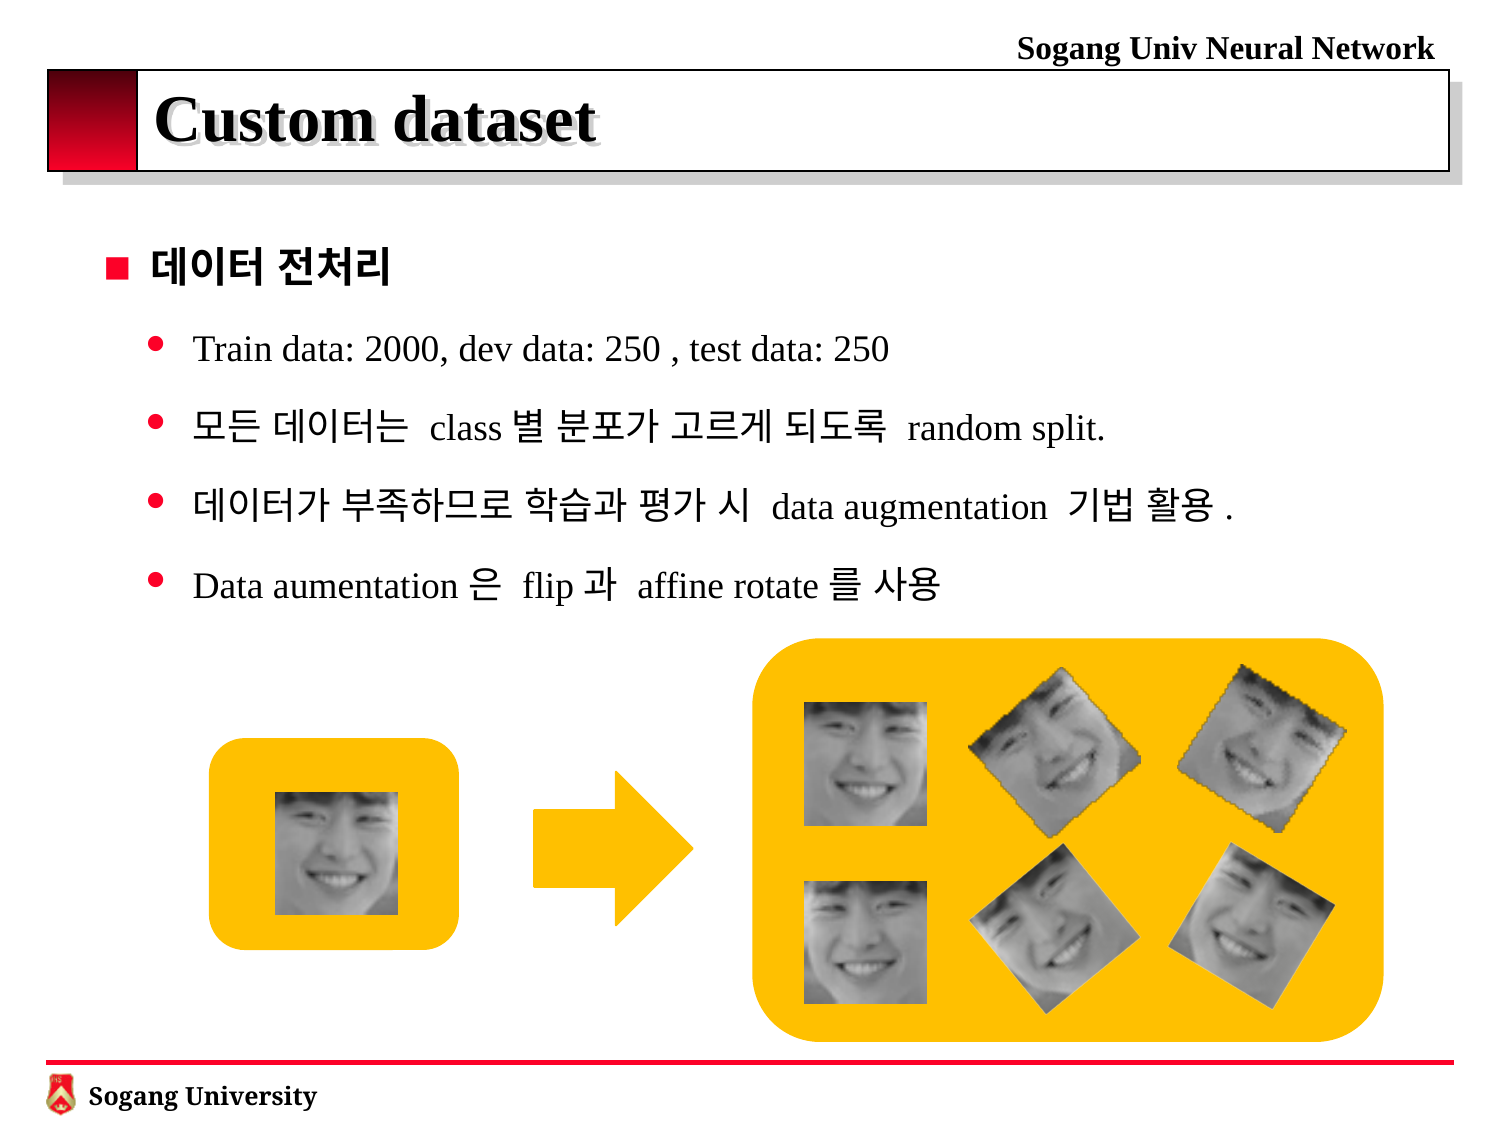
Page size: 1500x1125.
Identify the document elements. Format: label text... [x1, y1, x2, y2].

picture [44, 1068, 80, 1119]
picture [970, 844, 1139, 1013]
picture [274, 791, 398, 915]
title Custom dataset [138, 65, 1455, 179]
picture [1169, 843, 1334, 1008]
picture [804, 880, 928, 1004]
picture [970, 667, 1141, 837]
text_box [753, 639, 1383, 1041]
text_box [209, 739, 458, 950]
picture [1179, 666, 1343, 833]
text_box [534, 771, 693, 926]
list 데이터 전처리 Train data: 2000, dev data: 250 , test data: 250 모든 데이터는 class별 분포가 고르게 되도록 random split. 데이터가 부족하므로 학습과 평가 시 data augmentation 기법 활용. Data aumentation은 flip과 affine rotate를 사용 [88, 207, 1455, 1071]
picture [804, 702, 928, 826]
